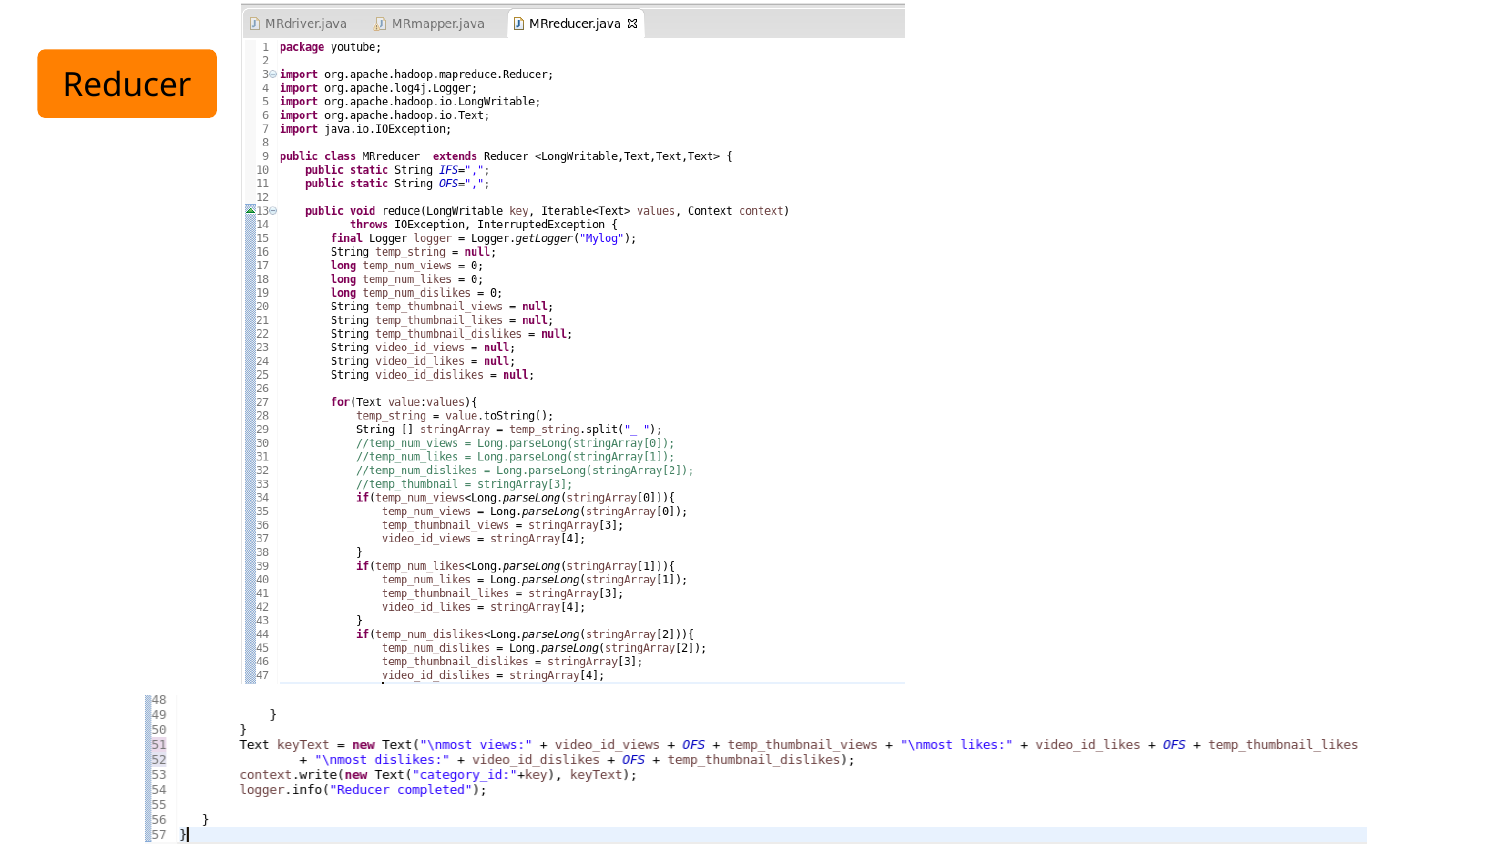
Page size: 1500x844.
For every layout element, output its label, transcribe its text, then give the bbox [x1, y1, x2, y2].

picture [145, 3, 1367, 844]
text_box Reducer [24, 49, 230, 118]
